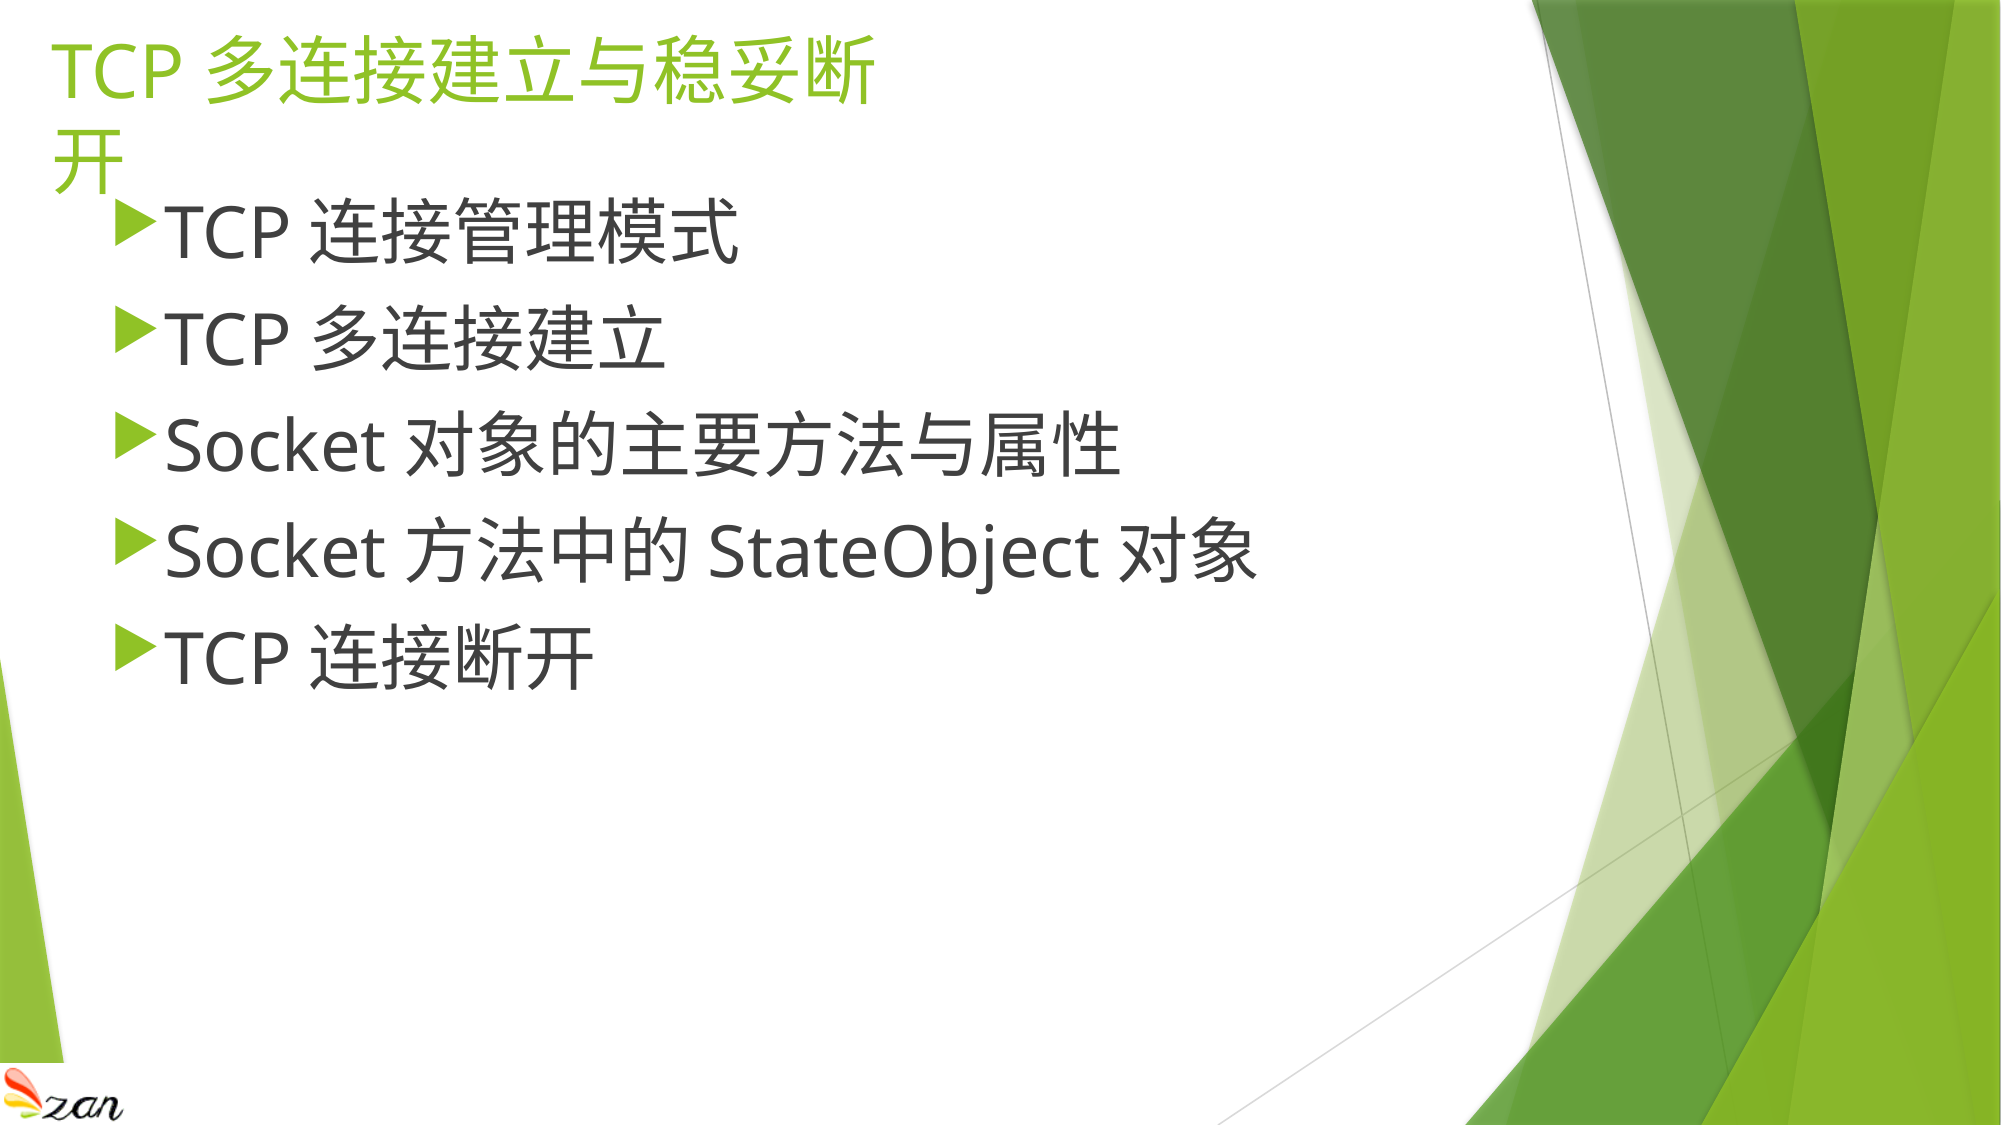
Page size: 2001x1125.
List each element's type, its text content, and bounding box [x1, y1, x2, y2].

picture [0, 1063, 128, 1125]
title TCP多连接建立与稳妥断开 [36, 16, 963, 153]
list TCP连接管理模式 TCP多连接建立 Socket对象的主要方法与属性 Socket方法中的StateObject对象 TCP连接断开 [95, 179, 1289, 770]
